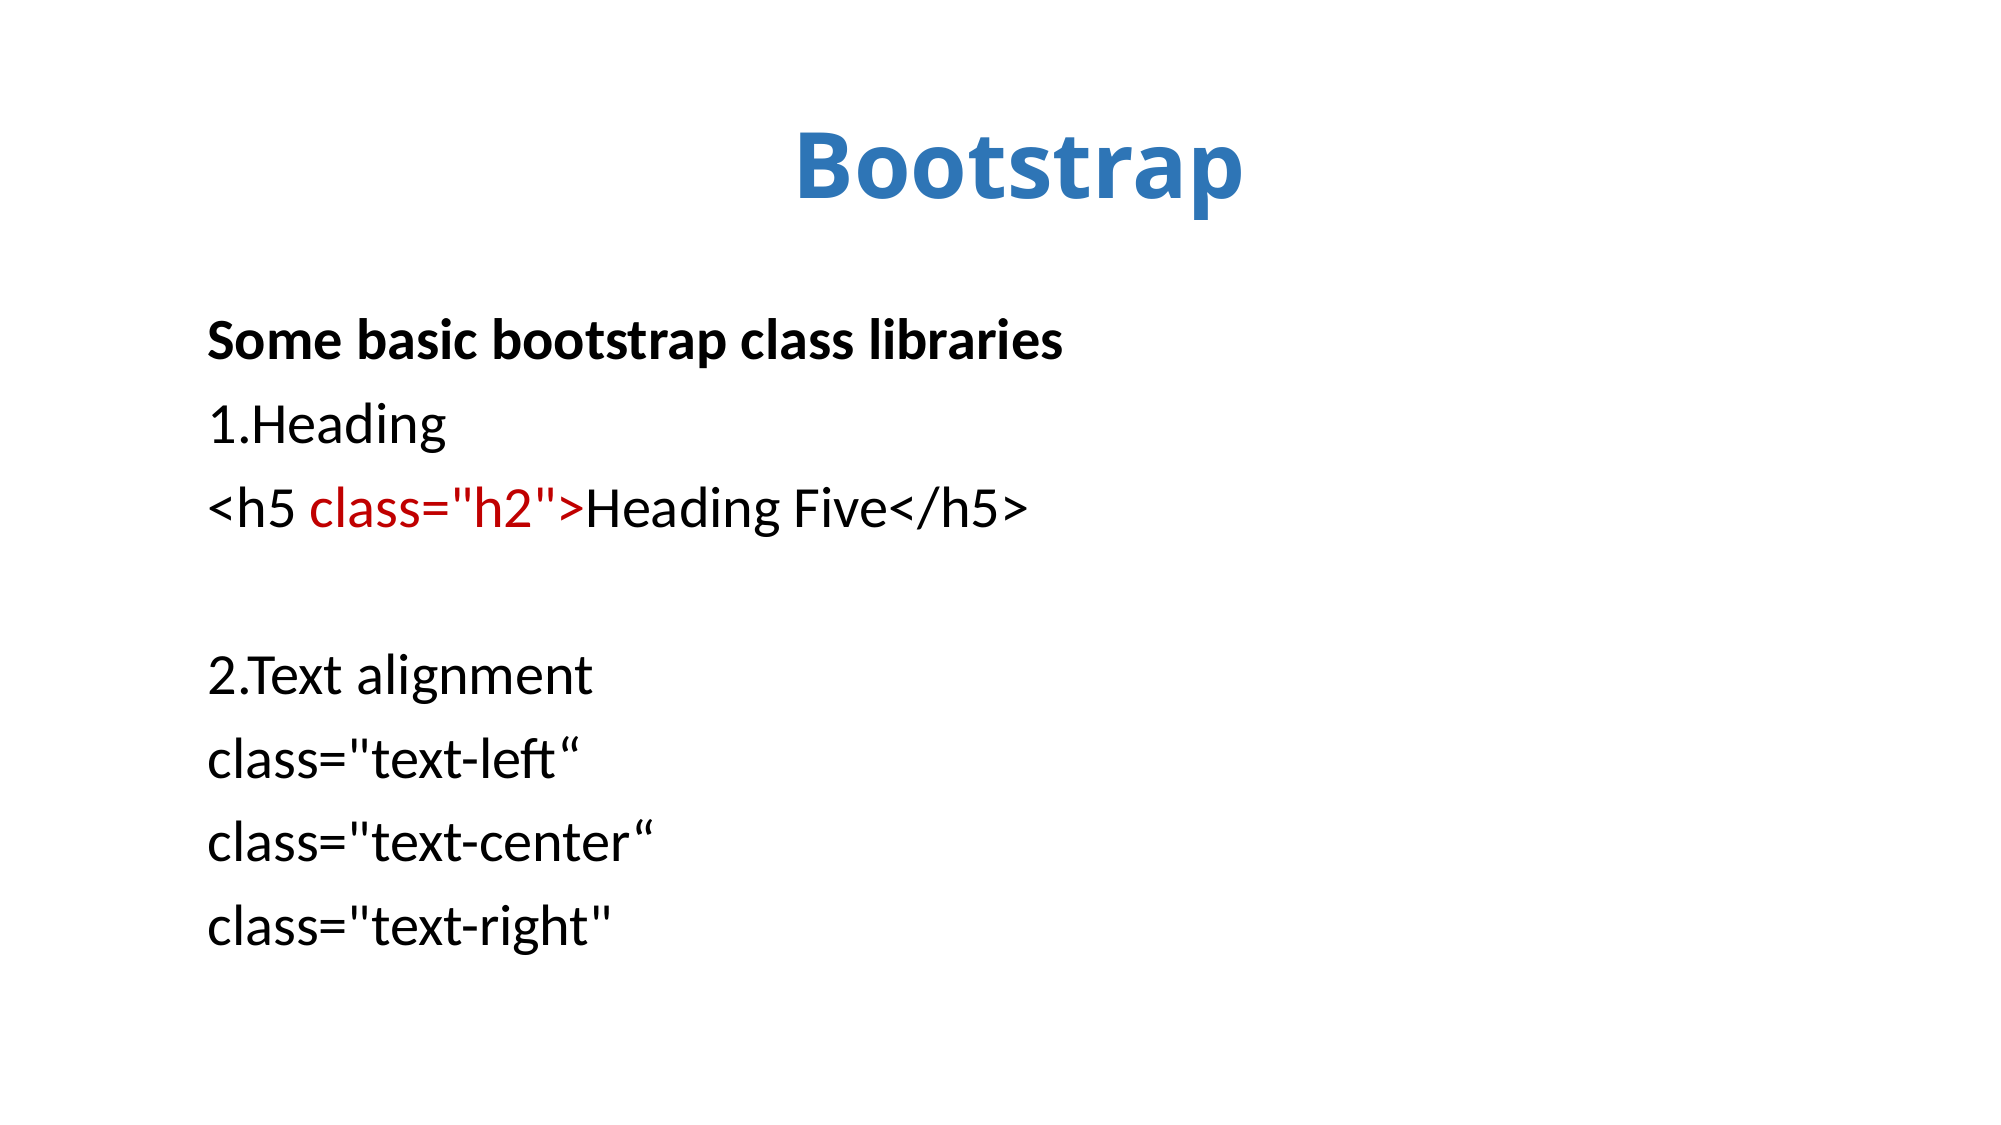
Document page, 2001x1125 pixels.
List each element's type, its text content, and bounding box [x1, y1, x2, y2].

title Bootstrap [137, 59, 1863, 278]
list Some basic bootstrap class libraries 1.Heading <h5 class="h2">Heading Five</h5> 2.Text alignment class="text-left“ class="text-center“ class="text-right" [192, 302, 1918, 1016]
